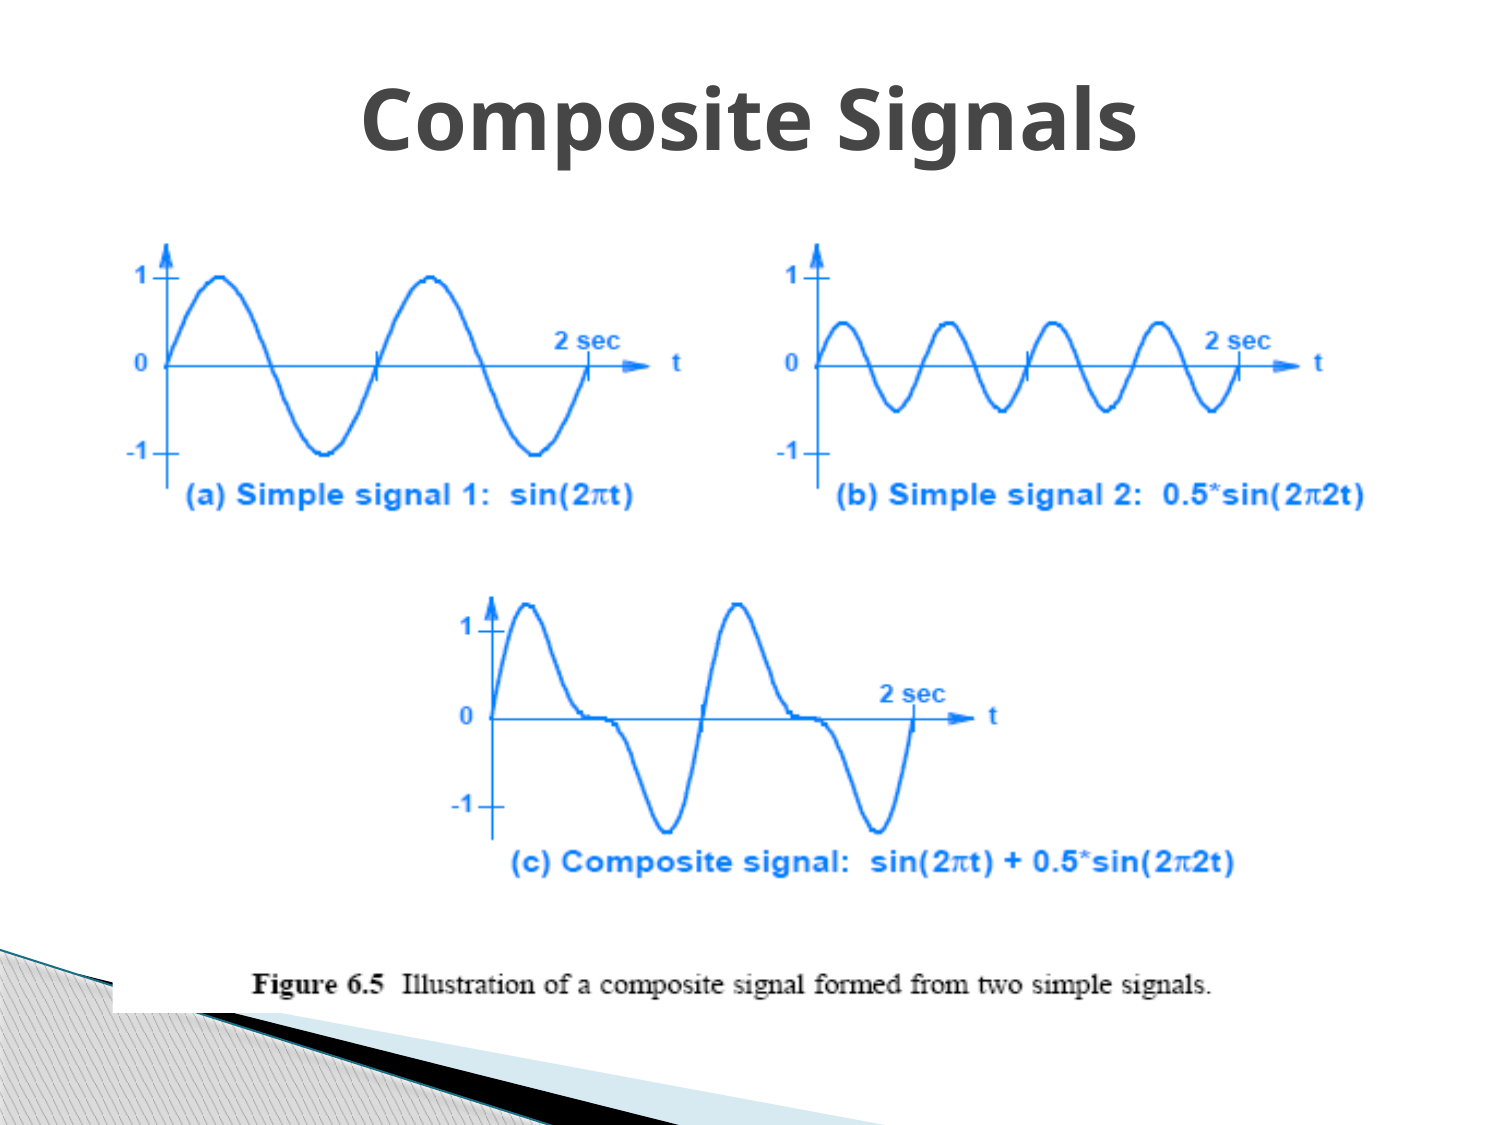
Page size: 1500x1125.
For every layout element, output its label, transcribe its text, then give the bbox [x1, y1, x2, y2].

picture [112, 224, 1385, 1013]
title Composite Signals [75, 45, 1425, 188]
